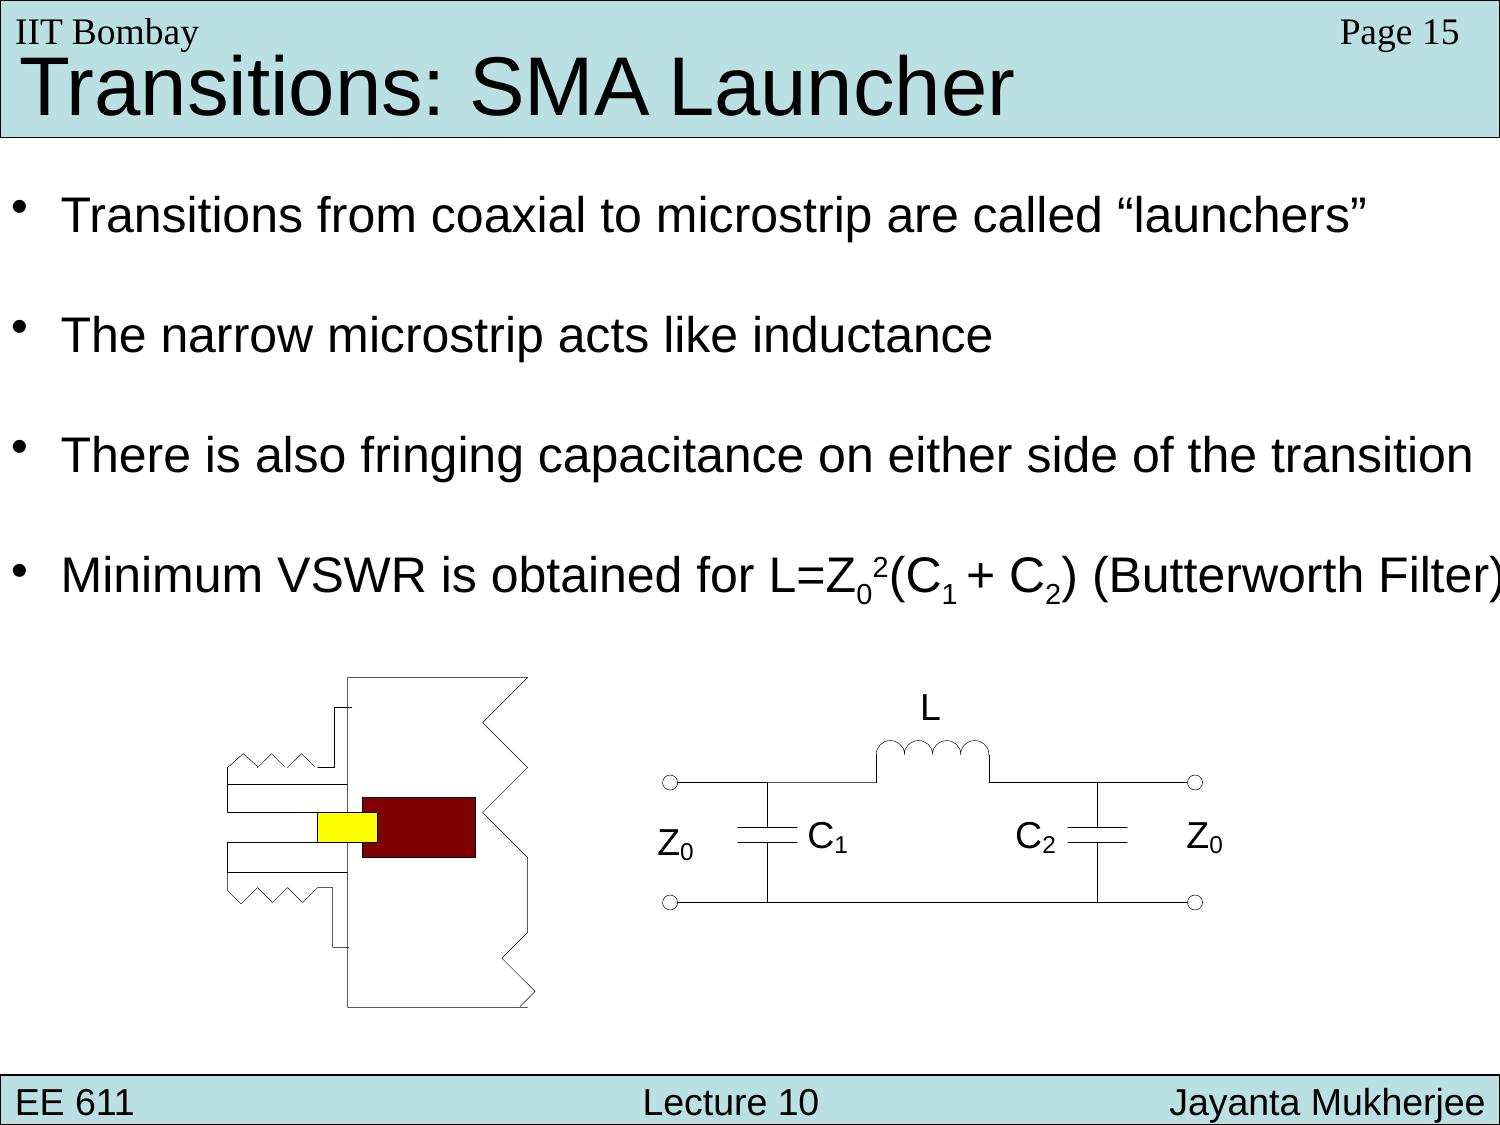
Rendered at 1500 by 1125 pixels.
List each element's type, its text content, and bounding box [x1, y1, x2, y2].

text_box Transitions: SMA Launcher [4, 24, 1031, 140]
text_box [0, 60, 4, 138]
text_box [215, 0, 1500, 138]
text_box EE 611 Lecture 10 Jayanta Mukherjee [0, 1074, 1500, 1125]
text_box Page 15 [1325, 0, 1475, 60]
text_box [224, 674, 1226, 1011]
text_box IIT Bombay [0, 0, 215, 60]
text_box Transitions from coaxial to microstrip are called “launchers” The narrow microstrip acts like inductance There is also fringing capacitance on either side of the transition Minimum VSWR is obtained for L=Z02(C1 + C2) (Butterworth Filter) [0, 174, 1500, 618]
